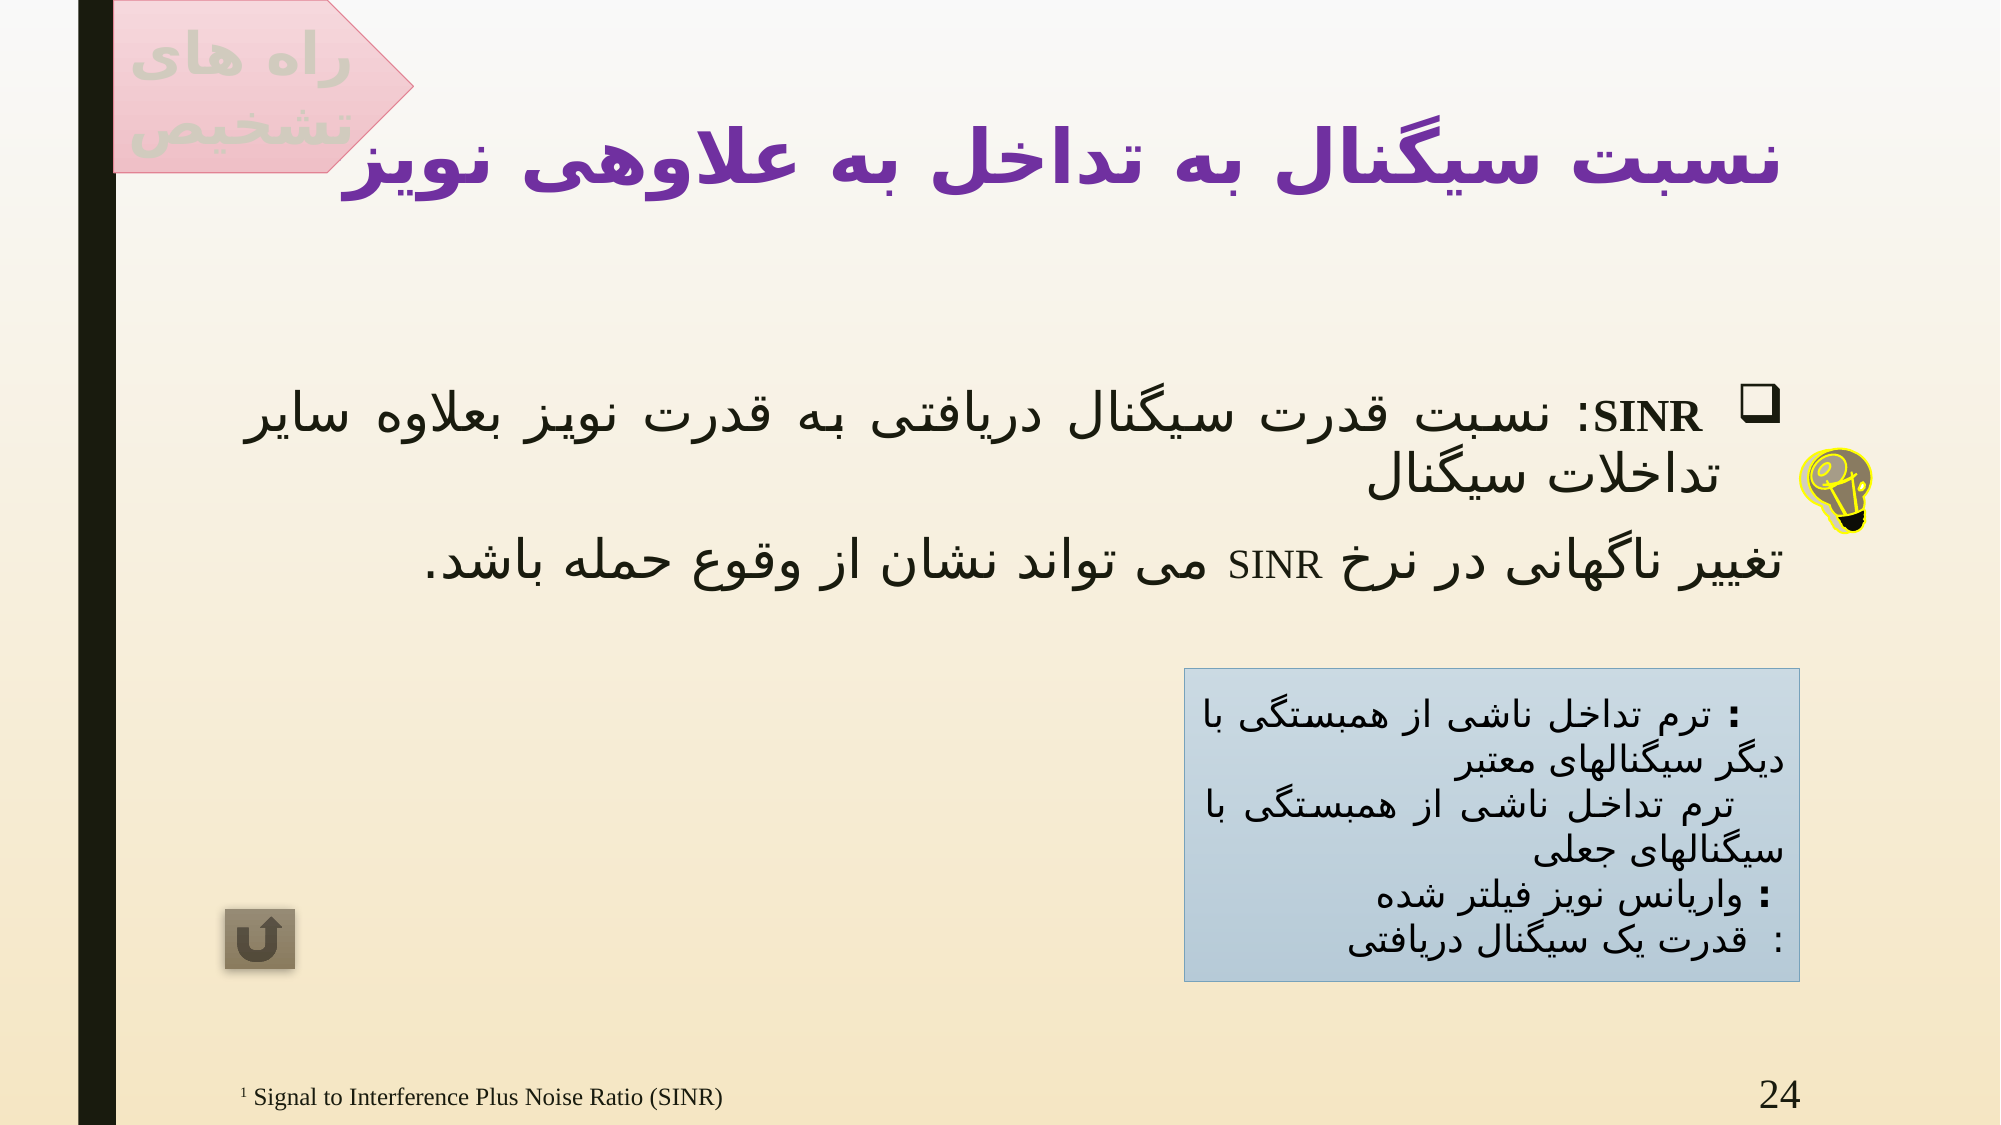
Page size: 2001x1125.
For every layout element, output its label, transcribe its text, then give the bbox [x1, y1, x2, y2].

footer 1 Signal to Interference Plus Noise Ratio (SINR) [225, 1062, 1256, 1125]
title نسبت سیگنال به تداخل به علاوه­ی نویز1 [225, 112, 1800, 357]
slide_number 24 [1553, 1058, 1816, 1125]
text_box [1799, 448, 1872, 534]
text_box راه های تشخیص [113, 0, 414, 174]
text_box [225, 908, 296, 970]
